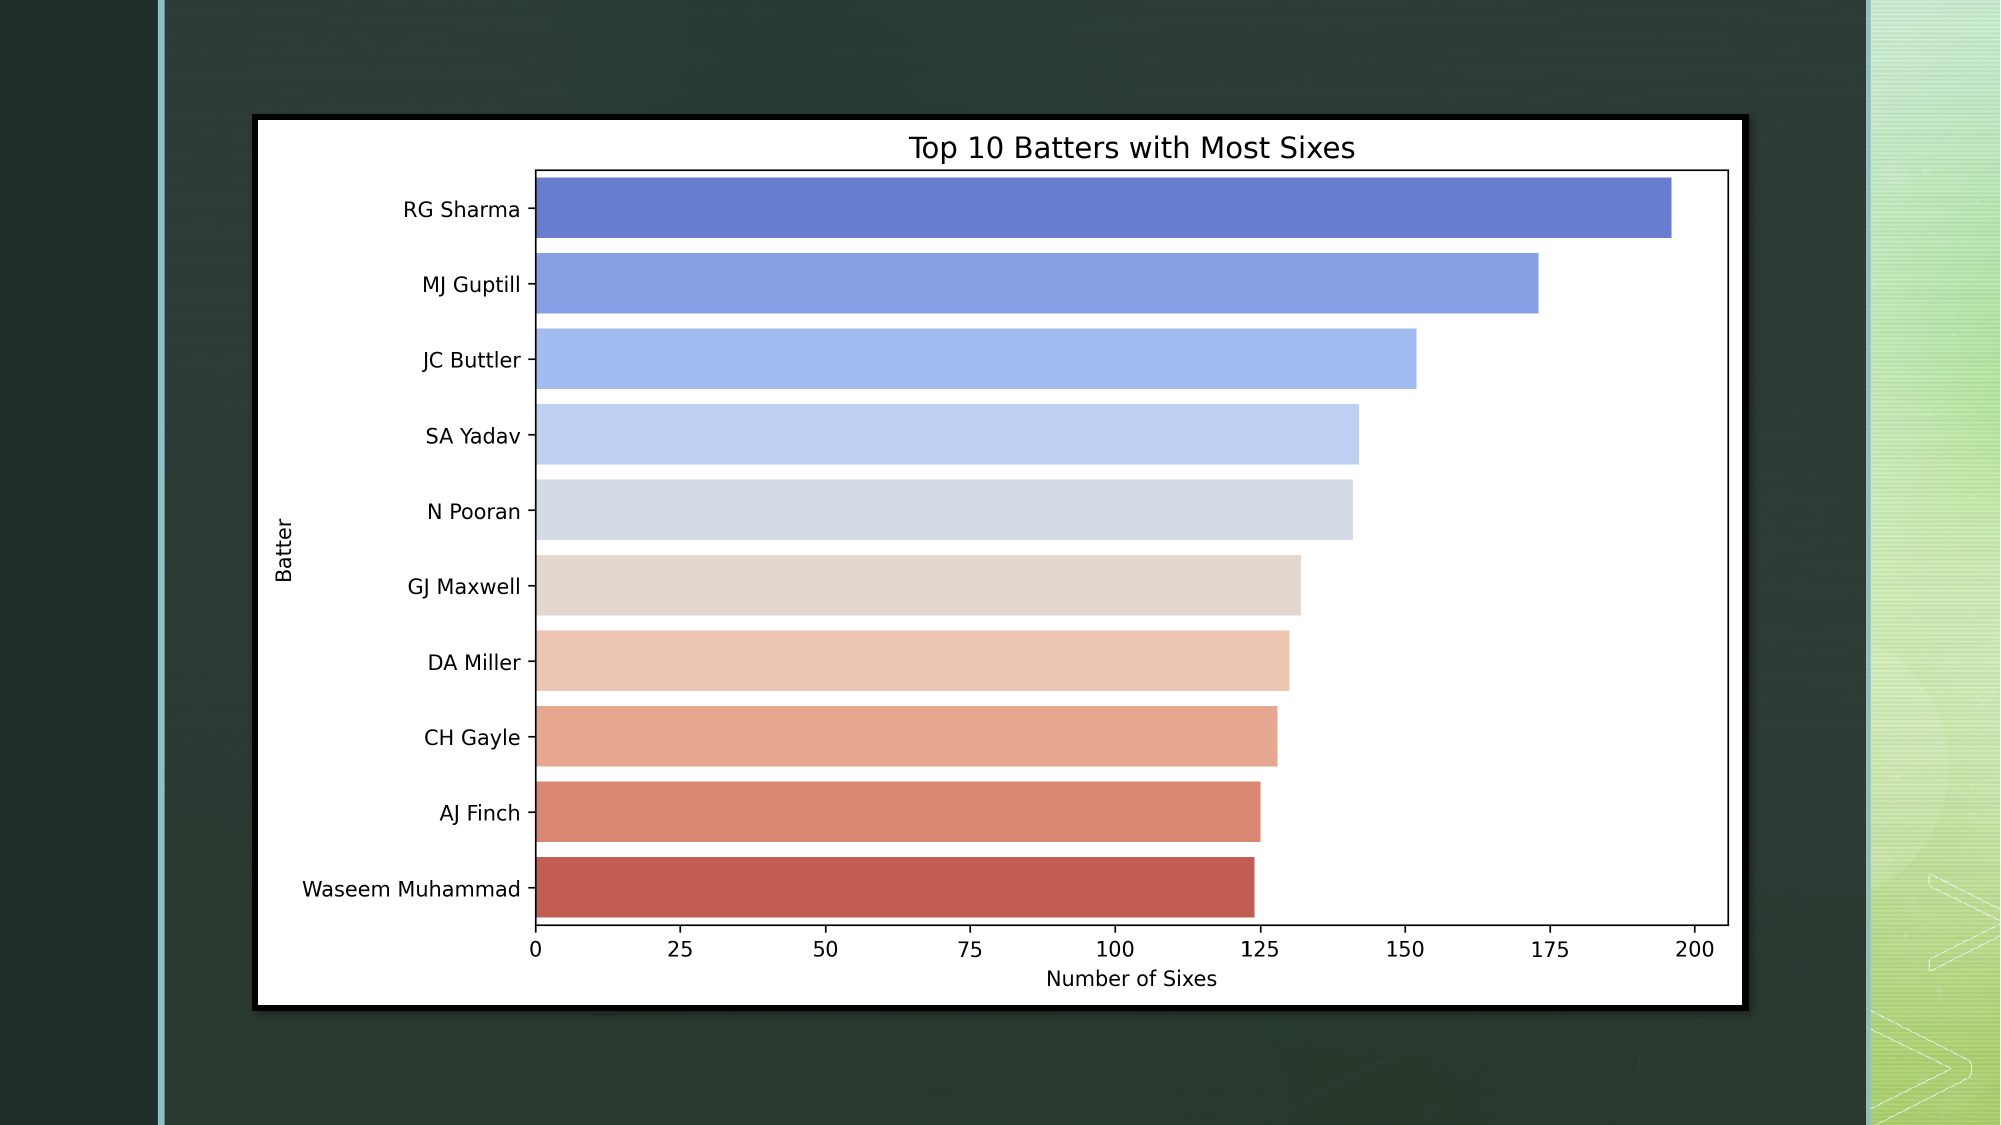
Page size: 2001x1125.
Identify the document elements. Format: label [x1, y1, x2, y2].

picture [257, 119, 1743, 1005]
picture [1871, 0, 2001, 1125]
